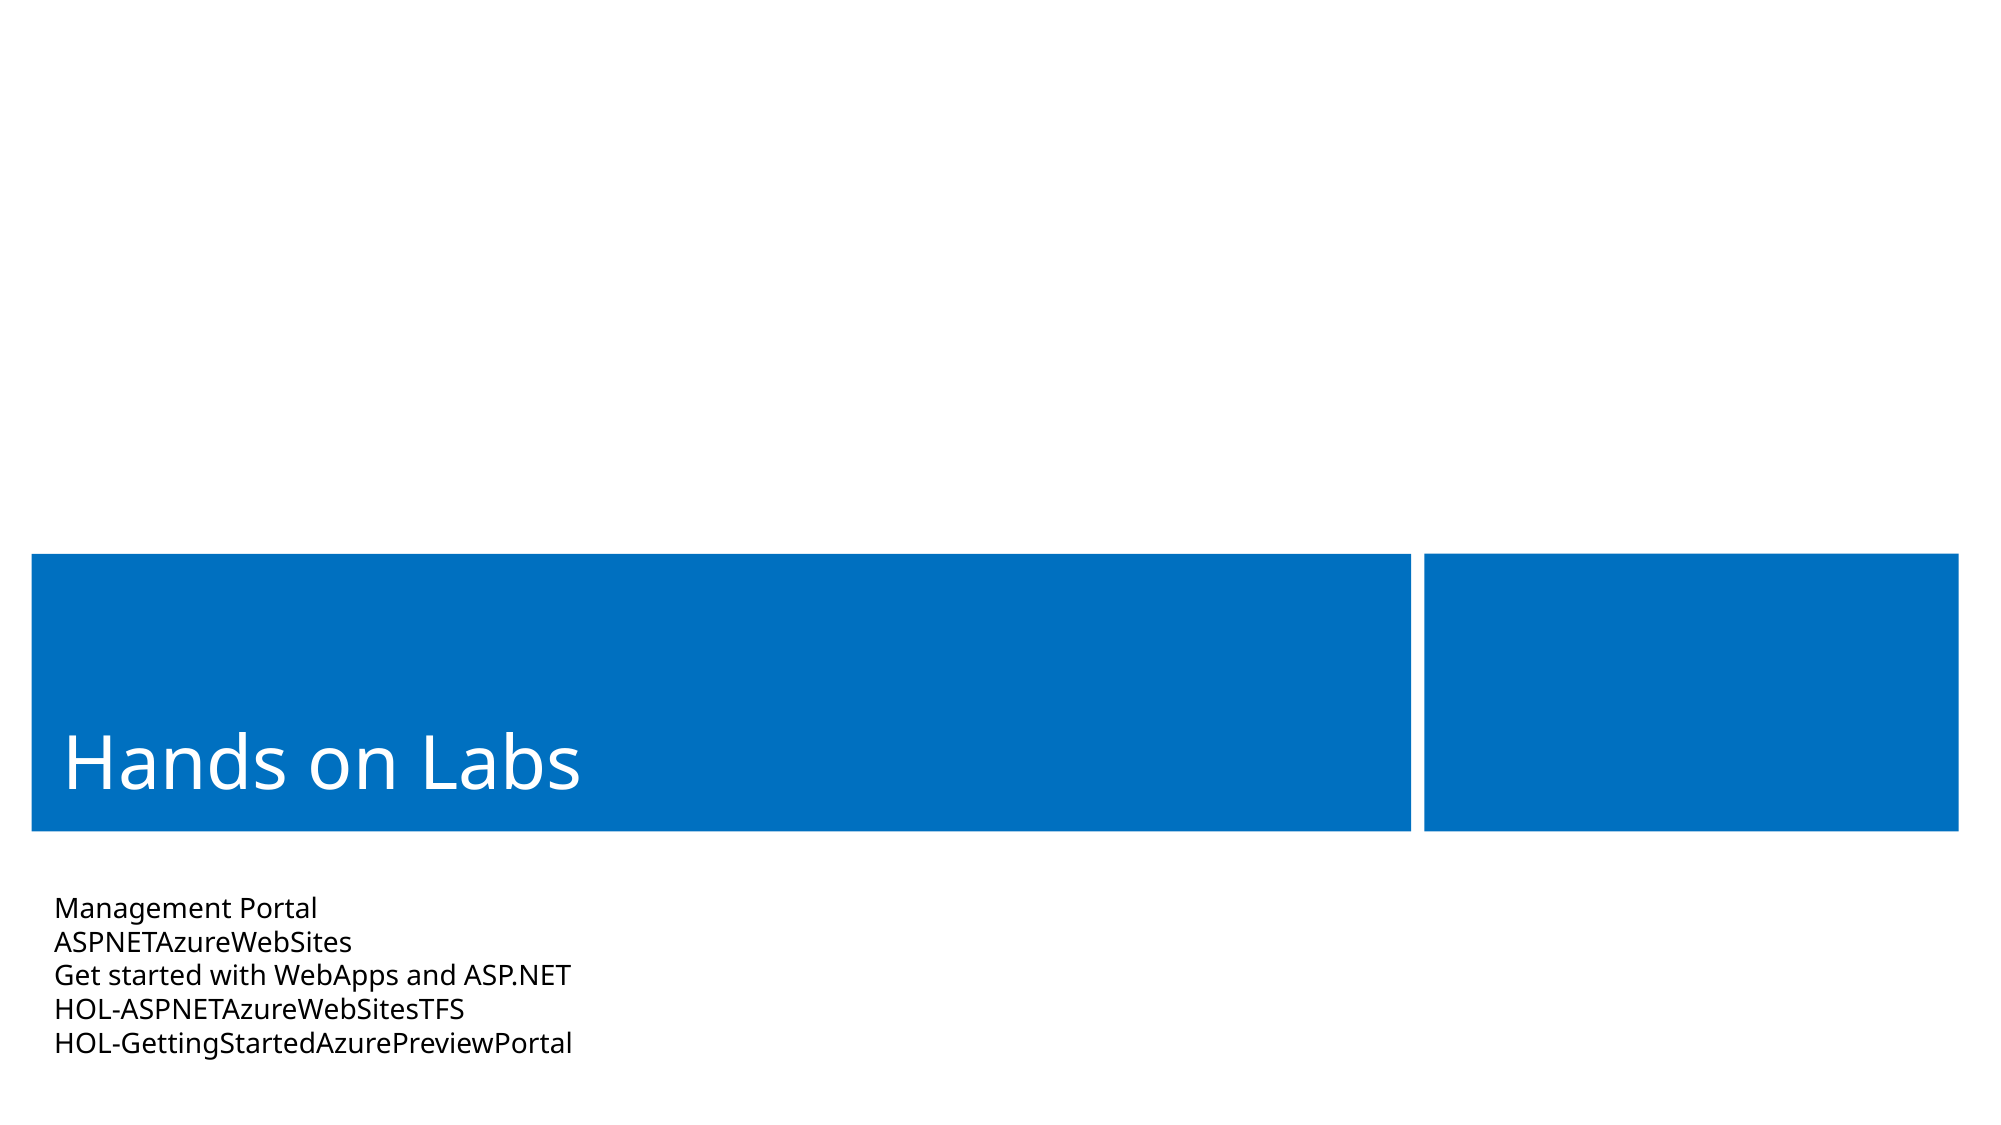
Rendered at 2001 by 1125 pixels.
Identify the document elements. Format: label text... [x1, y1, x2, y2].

subtitle Management Portal ASPNETAzureWebSites Get started with WebApps and ASP.NET HOL-ASPNETAzureWebSitesTFS HOL-GettingStartedAzurePreviewPortal [31, 841, 1412, 1082]
list Hands on Labs [47, 568, 1396, 813]
